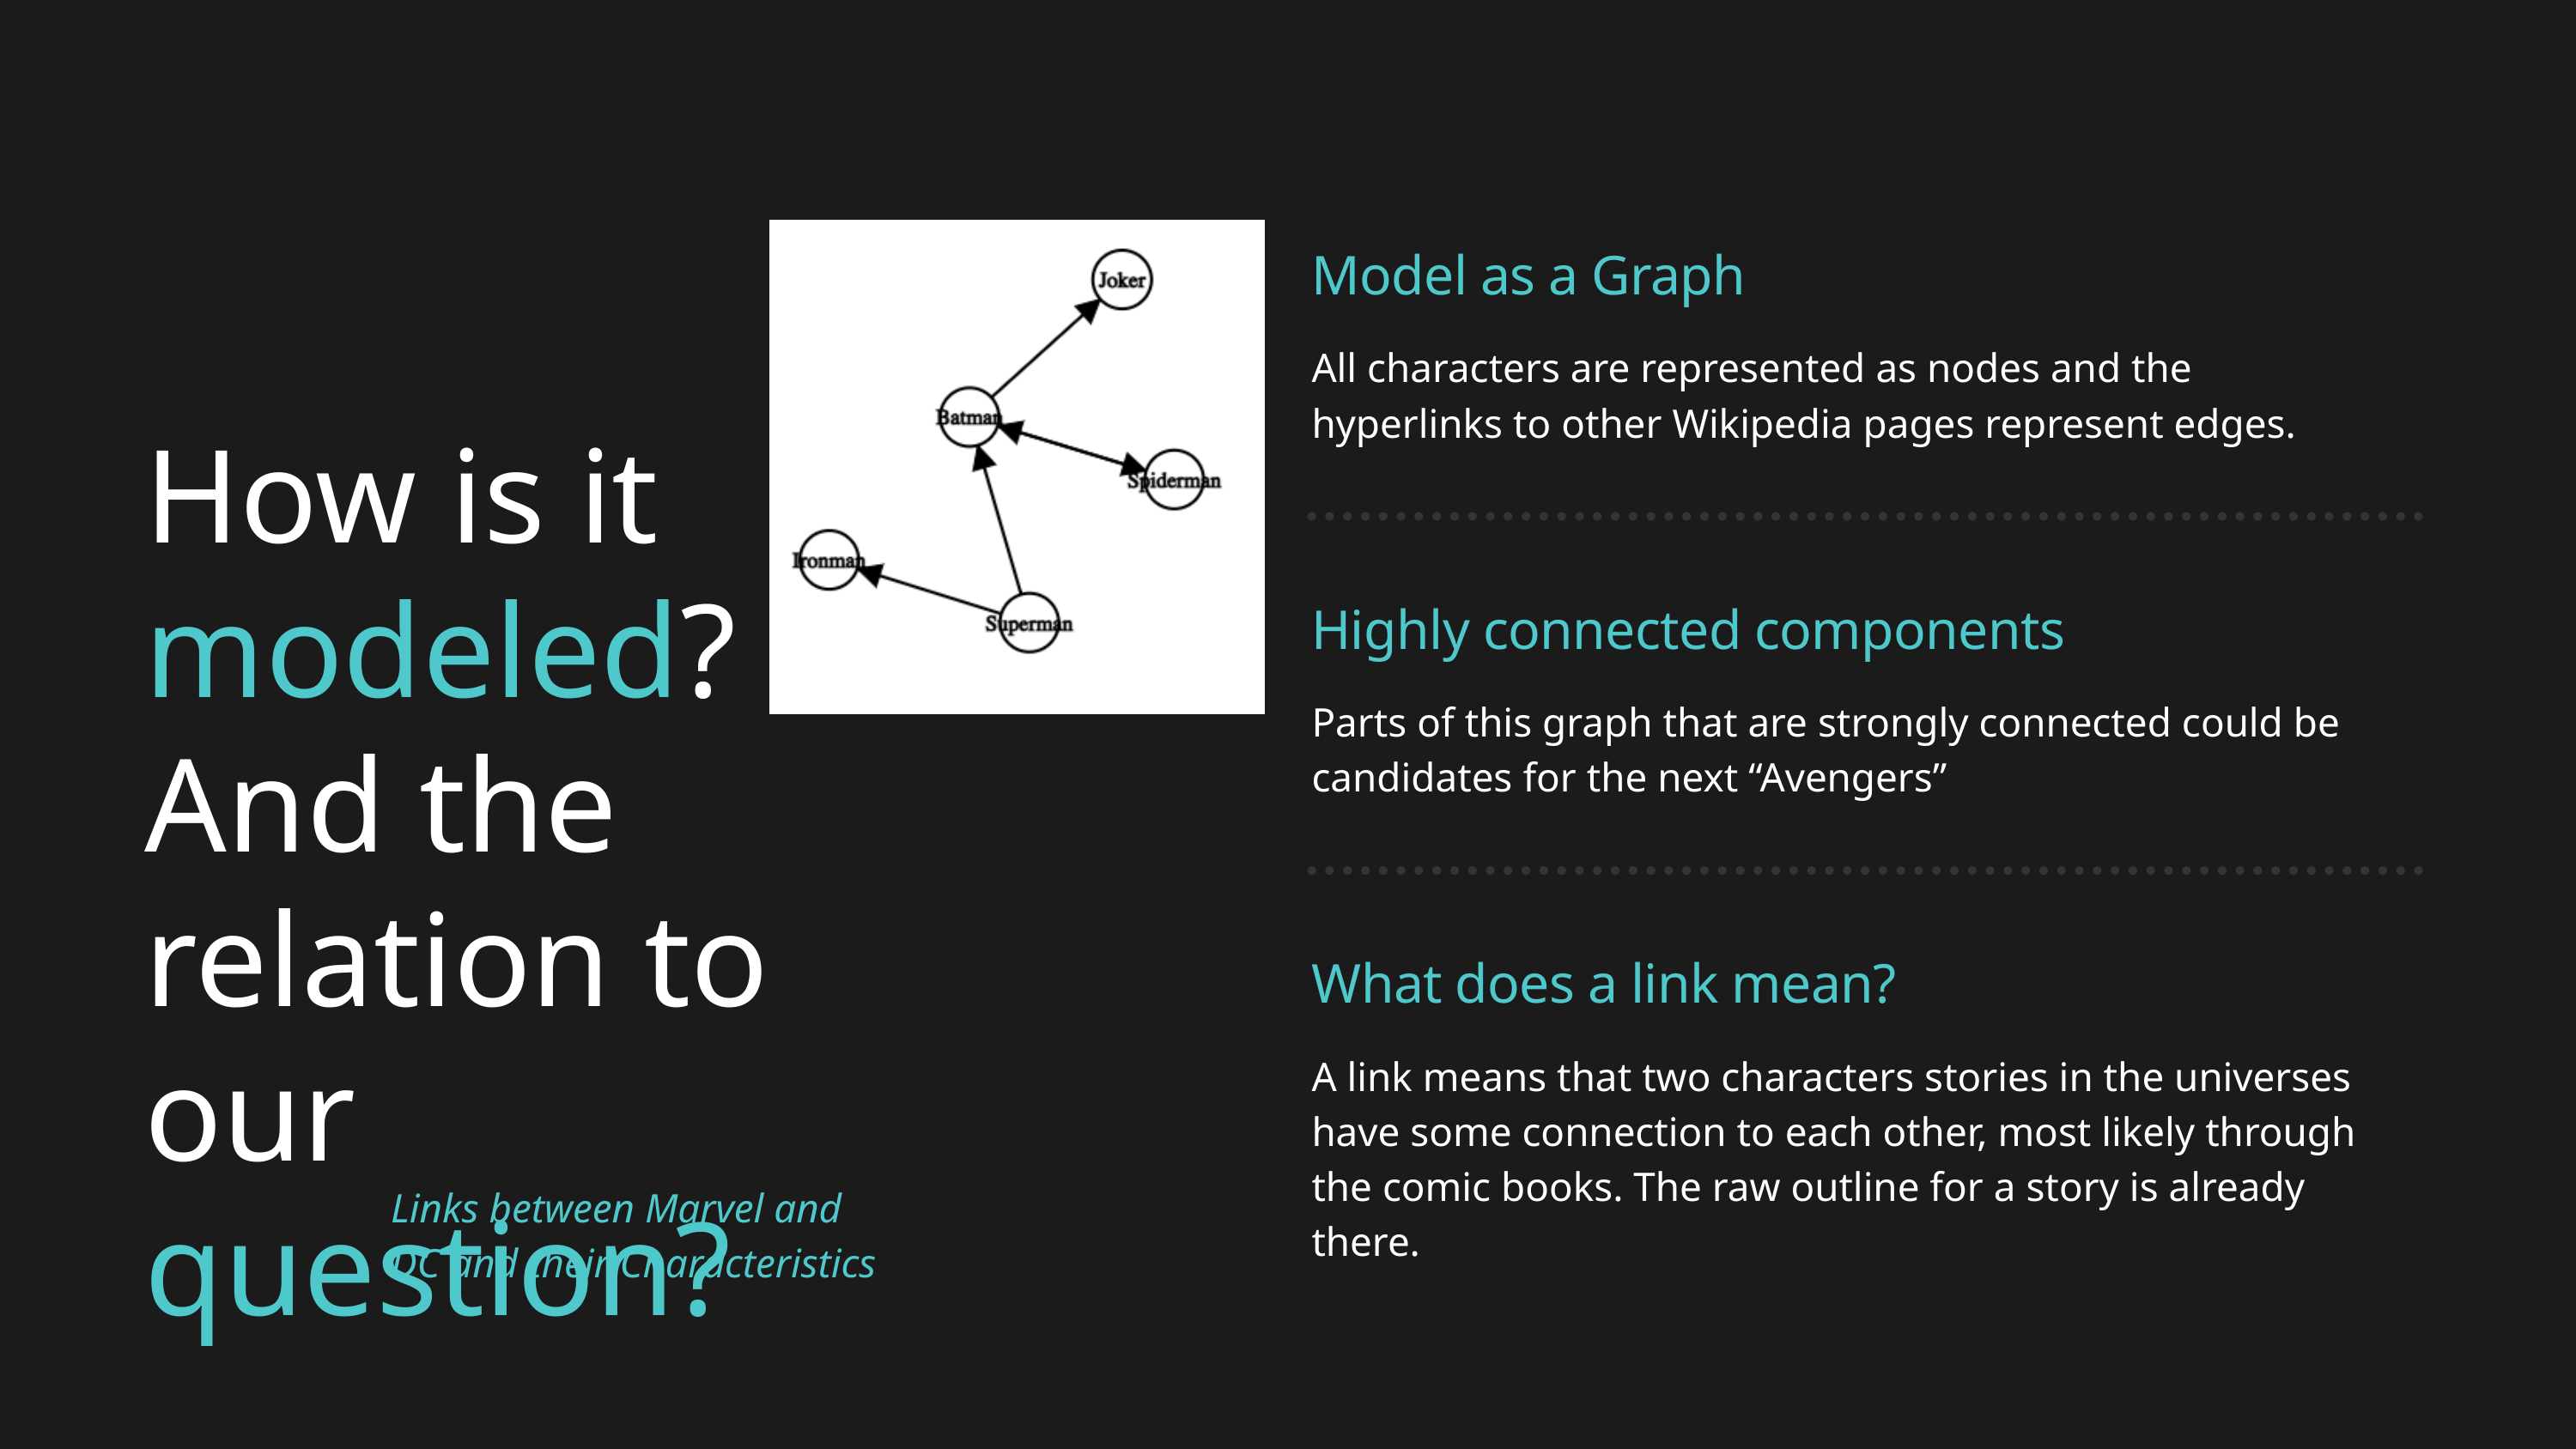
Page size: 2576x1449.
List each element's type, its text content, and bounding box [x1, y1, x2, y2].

text_box How is it modeled? And the relation to our question? [144, 414, 949, 1342]
text_box Links between Marvel and DC and their Characteristics [391, 1175, 884, 1286]
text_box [1311, 240, 2432, 1210]
picture [769, 219, 1265, 714]
